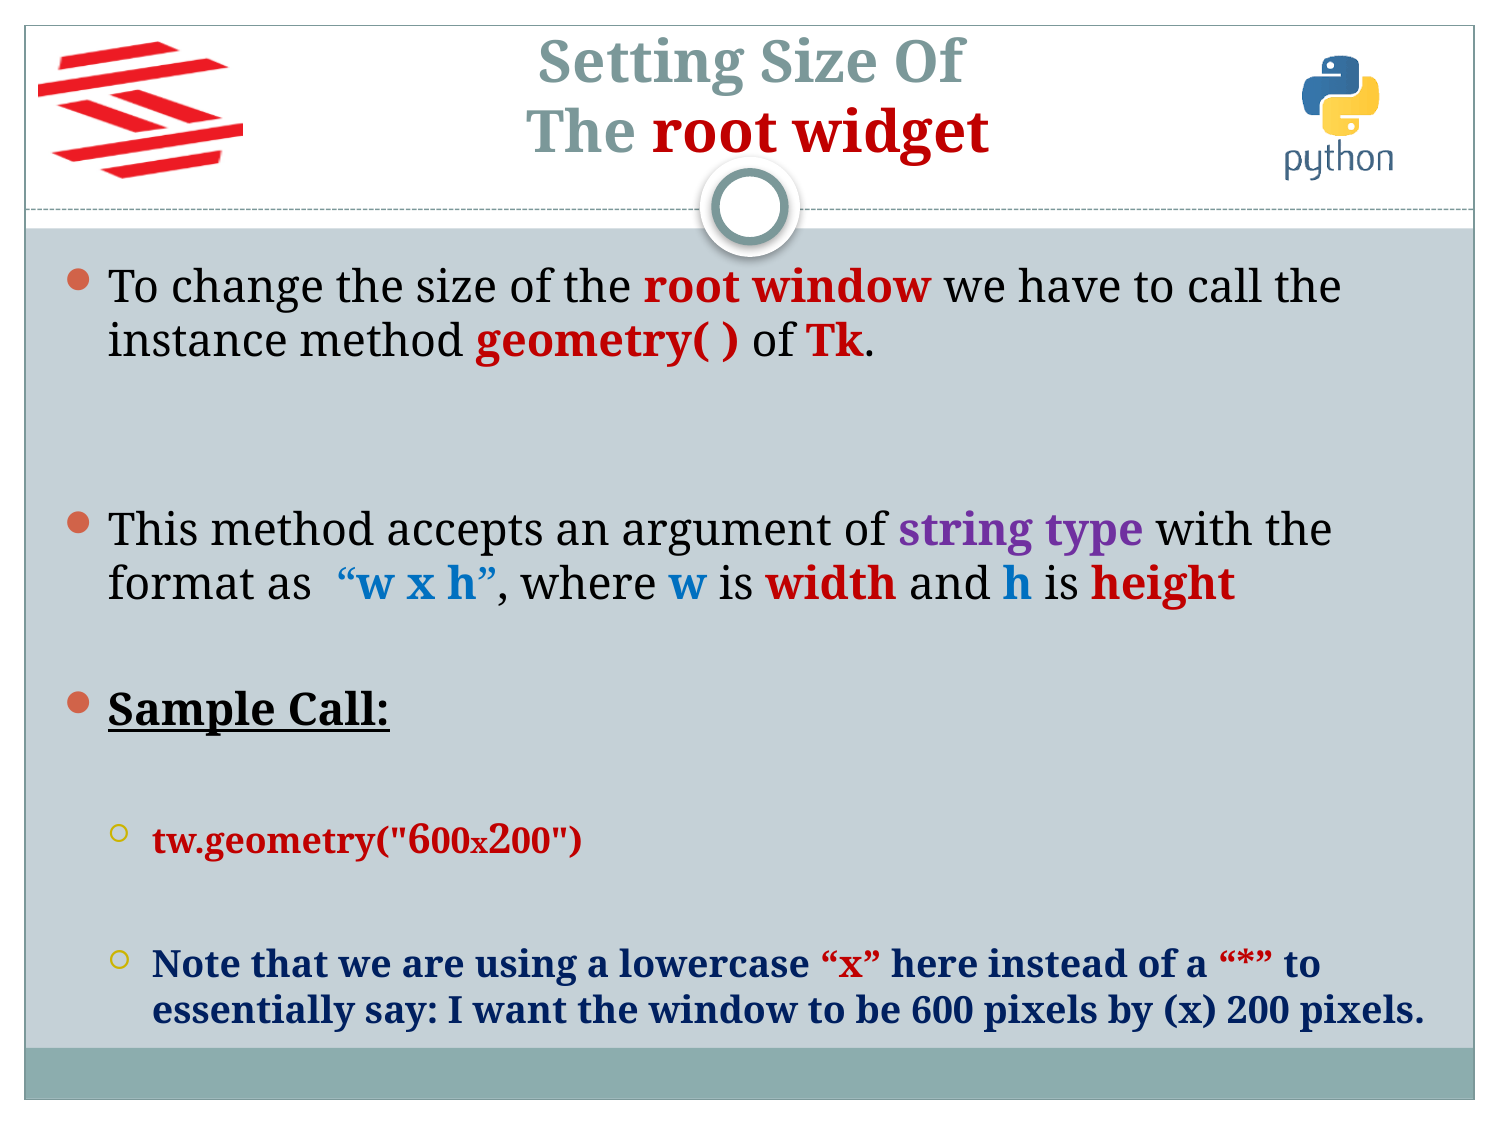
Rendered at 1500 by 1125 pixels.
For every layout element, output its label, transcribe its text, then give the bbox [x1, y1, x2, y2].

title Setting Size Of The root widget [248, 46, 1459, 172]
list To change the size of the root window we have to call the instance method geometry( ) of Tk. This method accepts an argument of string type with the format as “w x h”, where w is width and h is height Sample Call: tw.geometry("600x200") Note that we are using a lowercase “x” here instead of a “*” to essentially say: I want the window to be 600 pixels by (x) 200 pixels. [49, 250, 1445, 1047]
picture [37, 40, 243, 185]
picture [1206, 53, 1471, 186]
